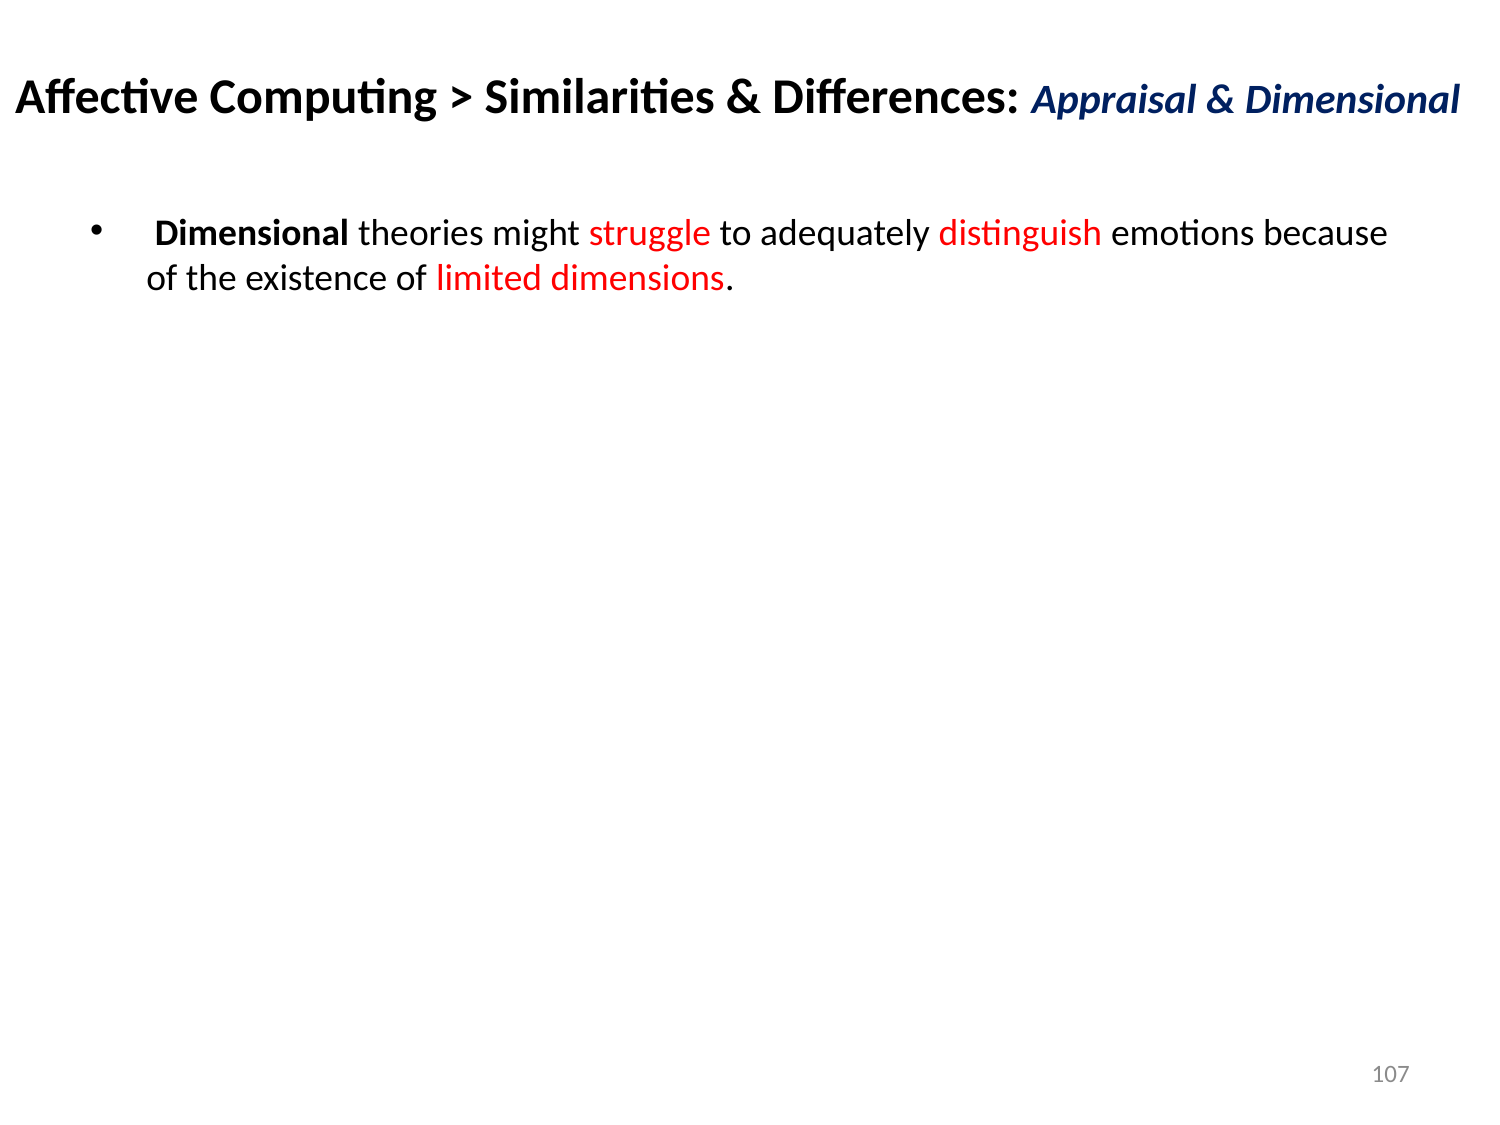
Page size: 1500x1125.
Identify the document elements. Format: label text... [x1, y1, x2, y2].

text_box Dimensional theories might struggle to adequately distinguish emotions because of the existence of limited dimensions. [74, 200, 1422, 1050]
text_box Affective Computing > Similarities & Differences: Appraisal & Dimensional [0, 0, 1500, 188]
slide_number 107 [1074, 1042, 1425, 1103]
